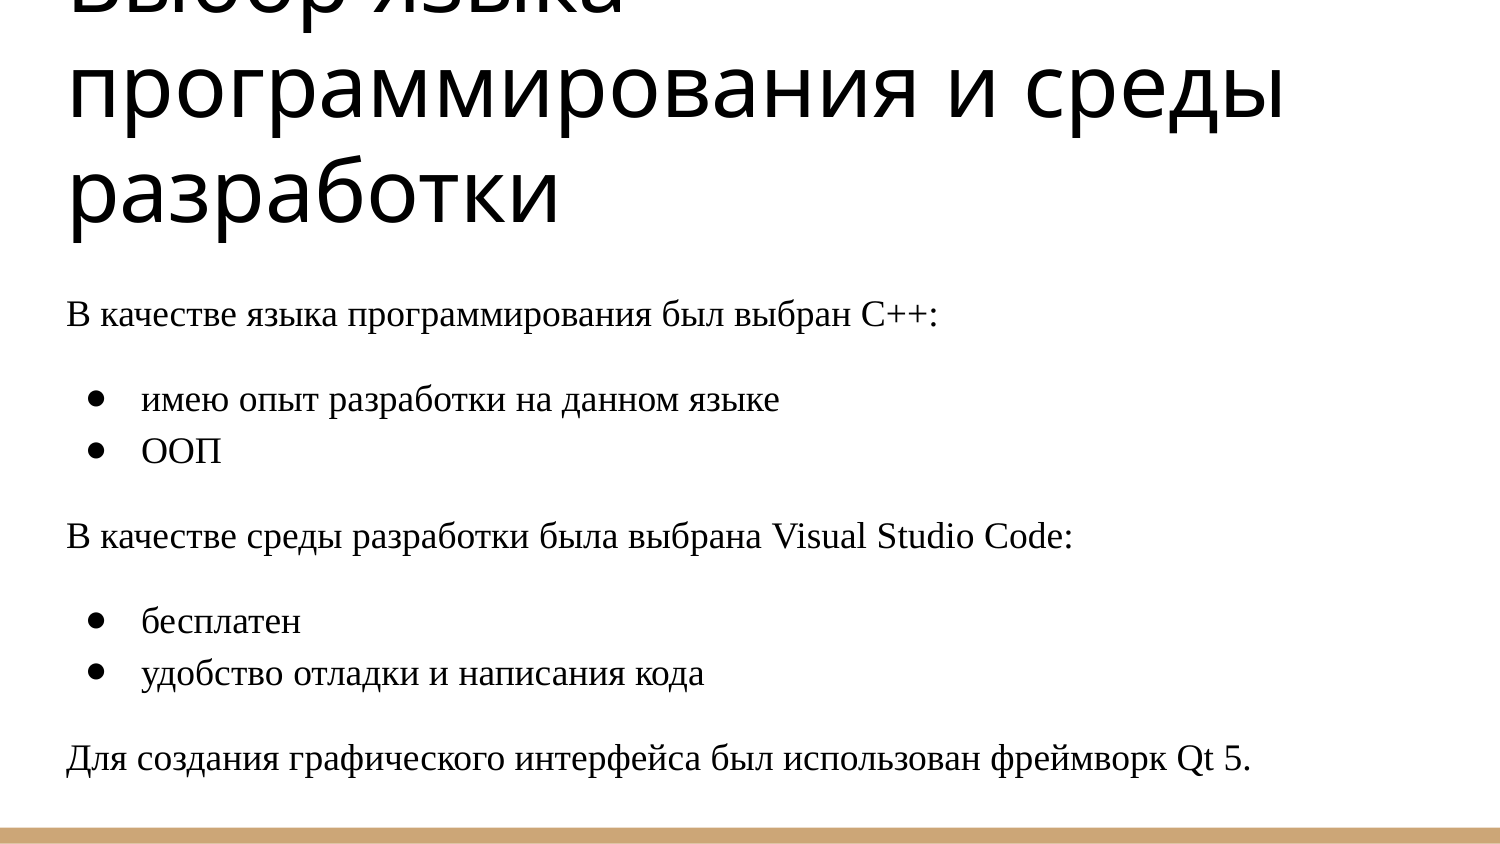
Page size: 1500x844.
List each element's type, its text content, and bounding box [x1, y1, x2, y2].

title Выбор языка программирования и среды разработки [51, 118, 1449, 255]
list В качестве языка программирования был выбран C++: имею опыт разработки на данном языке ООП В качестве среды разработки была выбрана Visual Studio Code: бесплатен удобство отладки и написания кода Для создания графического интерфейса был использован фреймворк Qt 5. [51, 267, 1435, 804]
